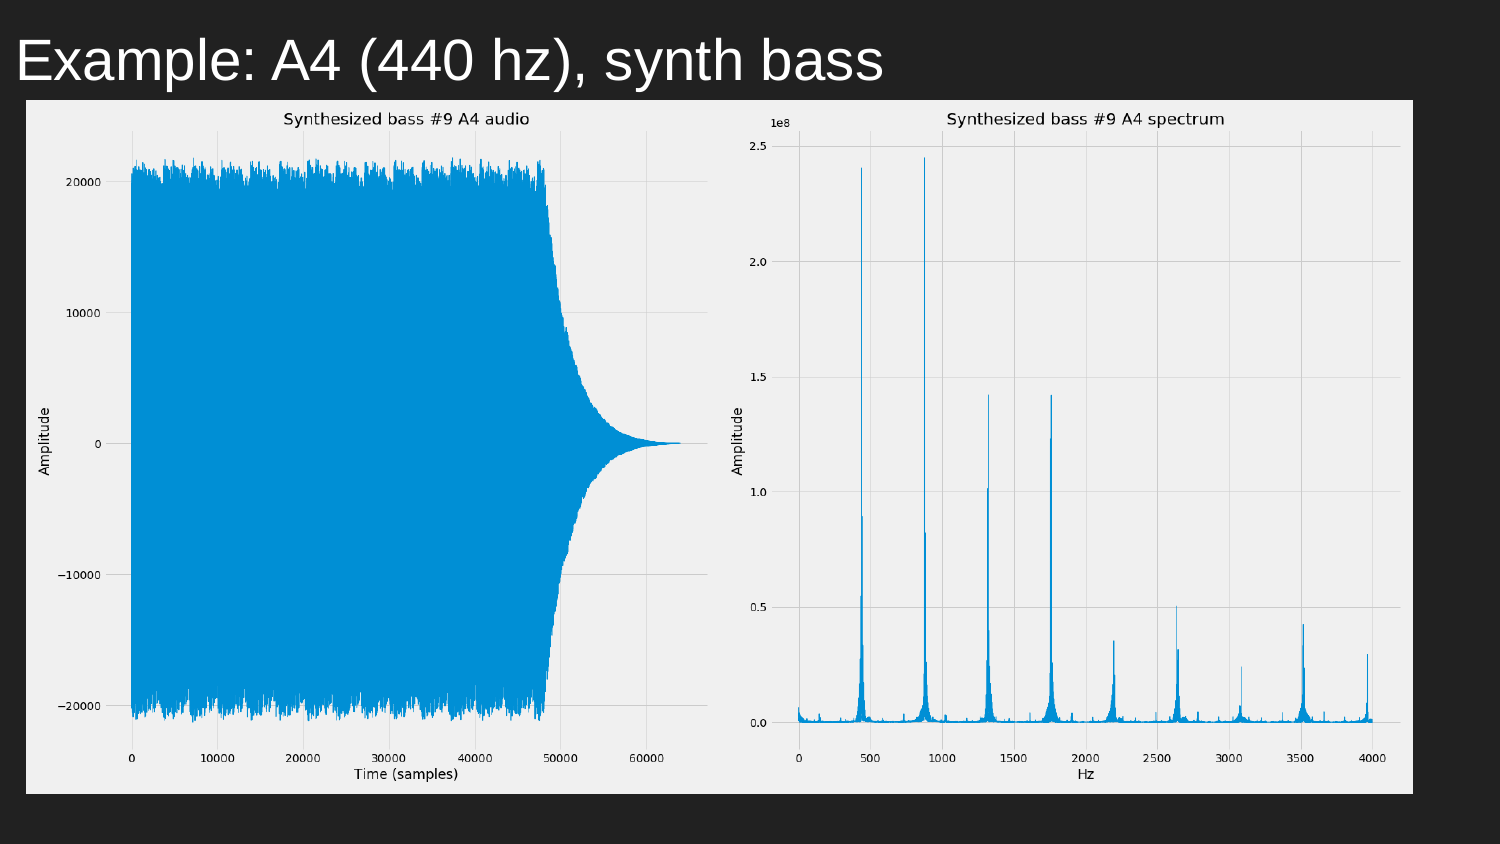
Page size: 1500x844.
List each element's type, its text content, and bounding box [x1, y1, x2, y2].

title Example: A4 (440 hz), synth bass [0, 6, 1398, 101]
picture [26, 100, 1413, 794]
